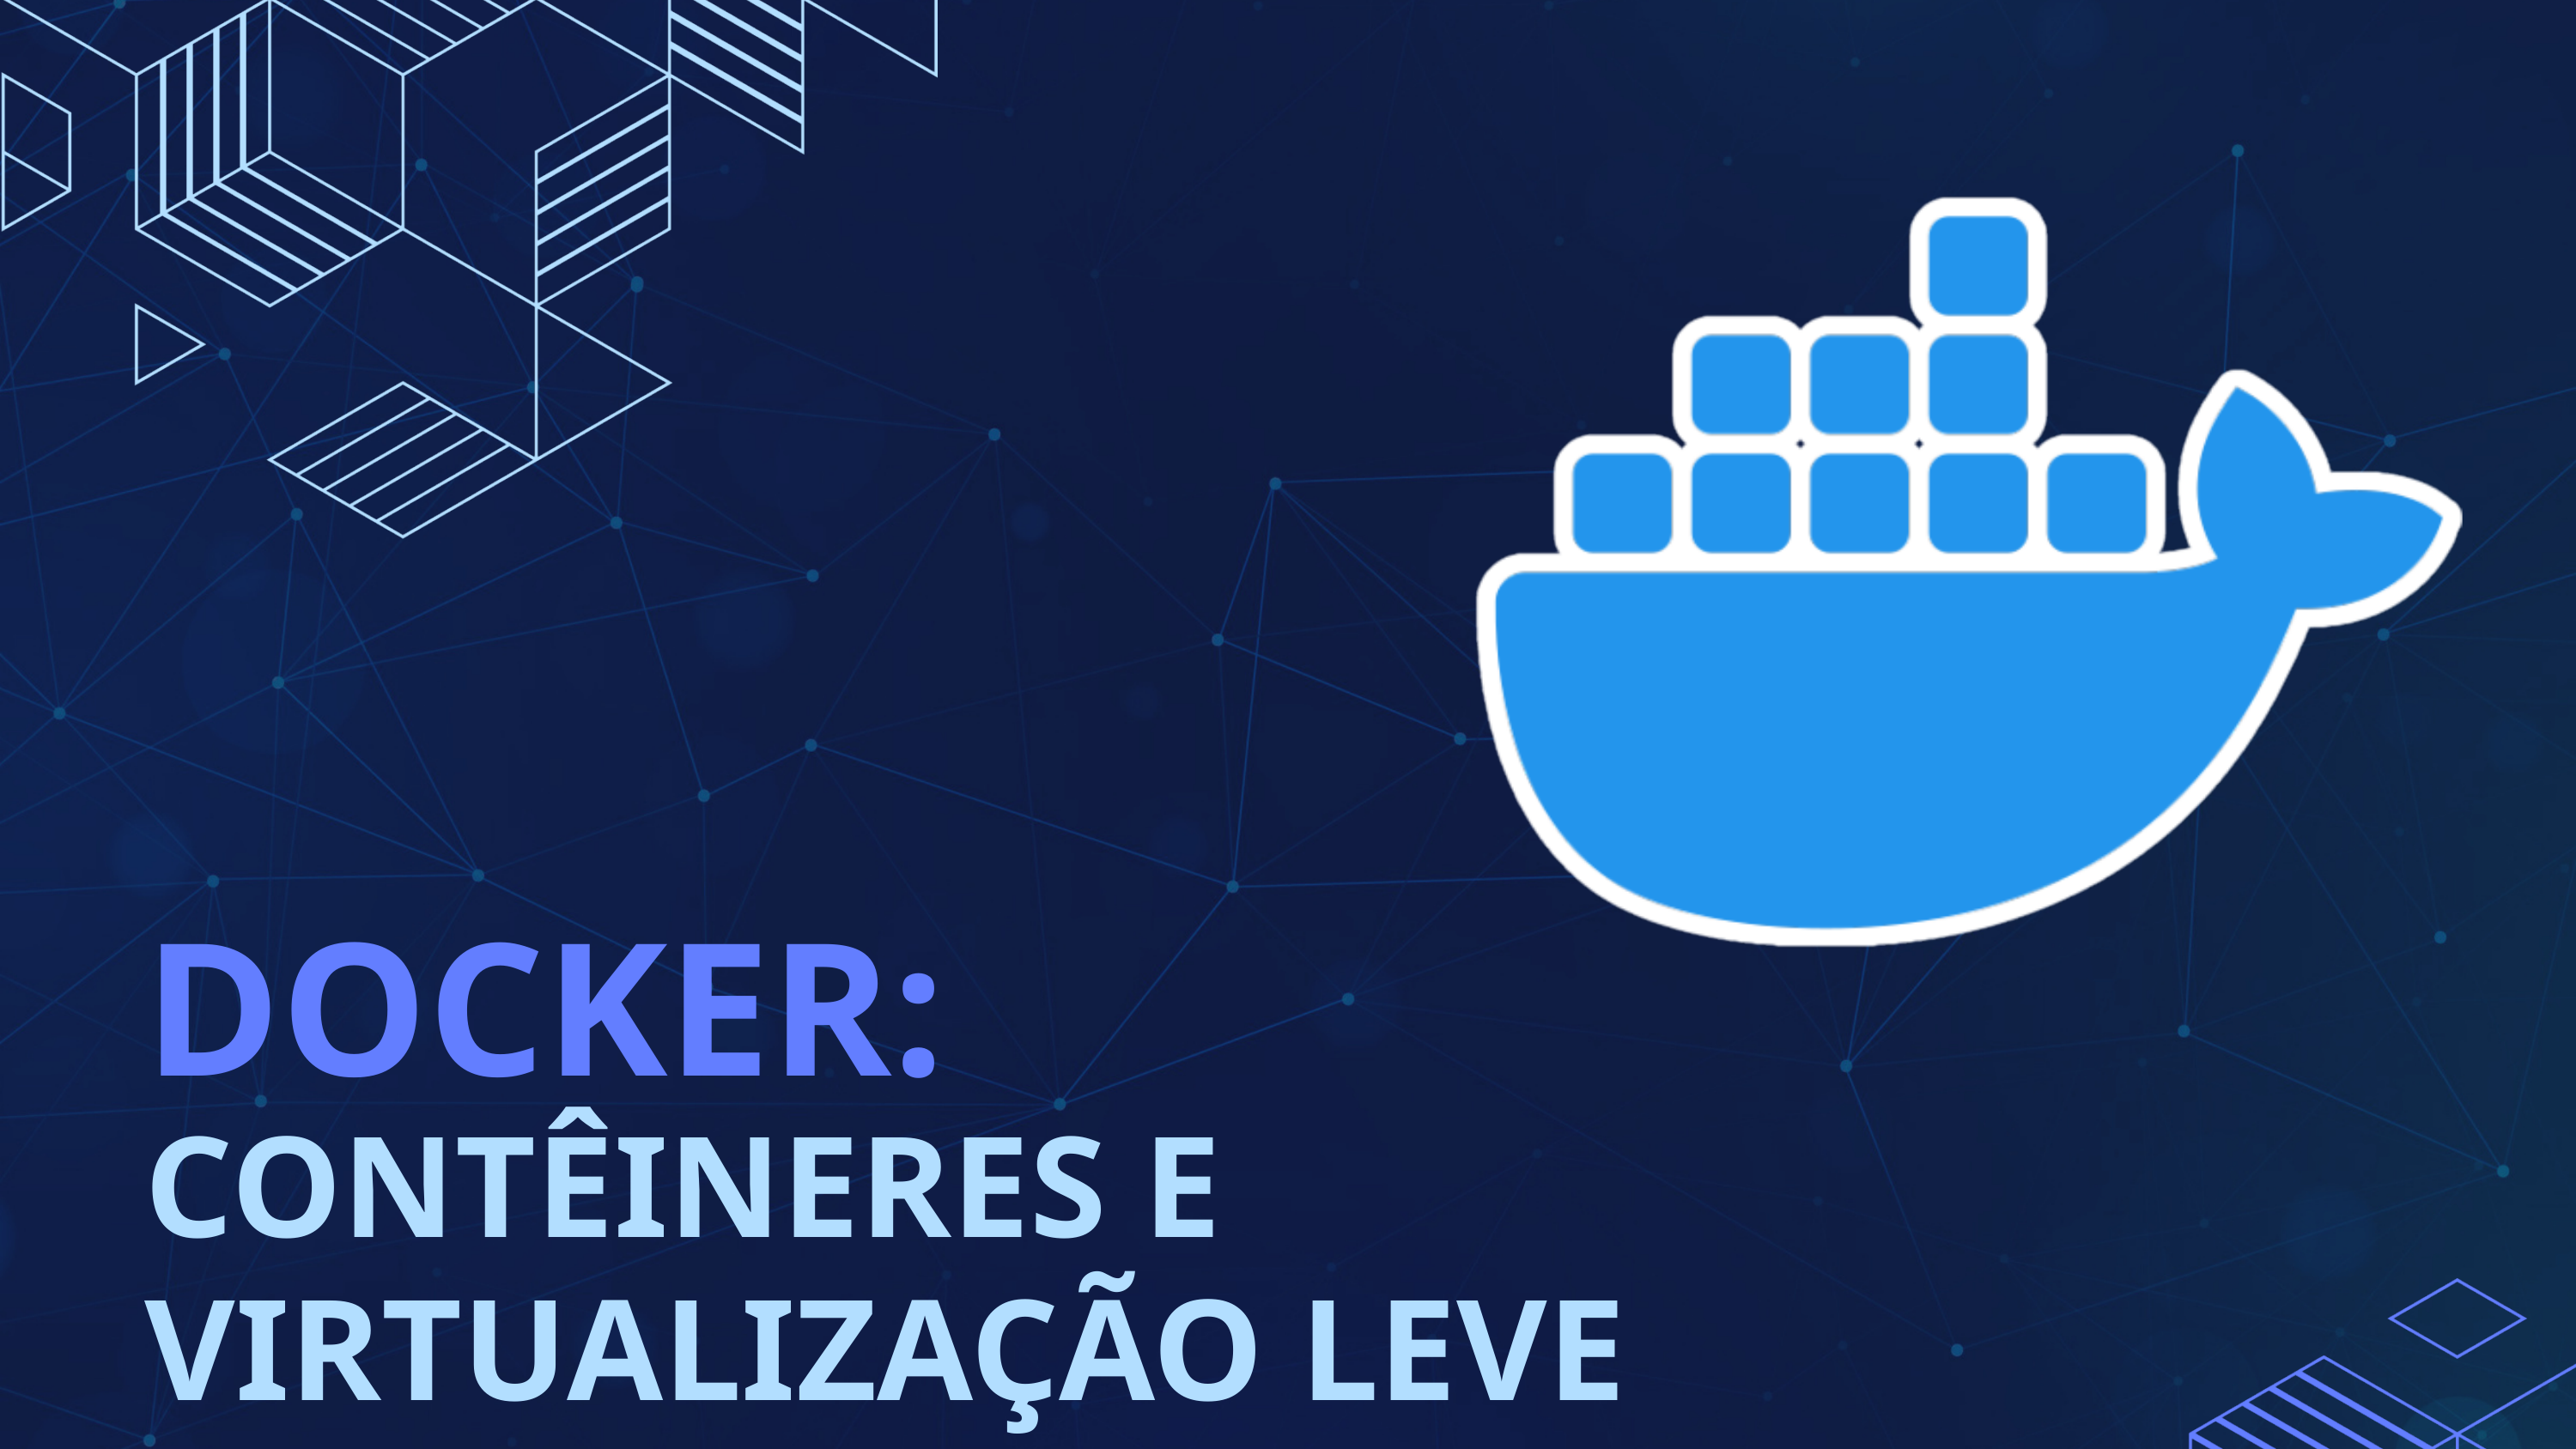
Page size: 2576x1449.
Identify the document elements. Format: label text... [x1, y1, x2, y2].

text_box [1475, 99, 2463, 1087]
text_box [0, 0, 2576, 1449]
text_box [2054, 1278, 2576, 1449]
text_box [0, 0, 938, 539]
text_box DOCKER: [144, 897, 1353, 1101]
text_box CONTÊINERES E VIRTUALIZAÇÃO LEVE [144, 1101, 2350, 1428]
